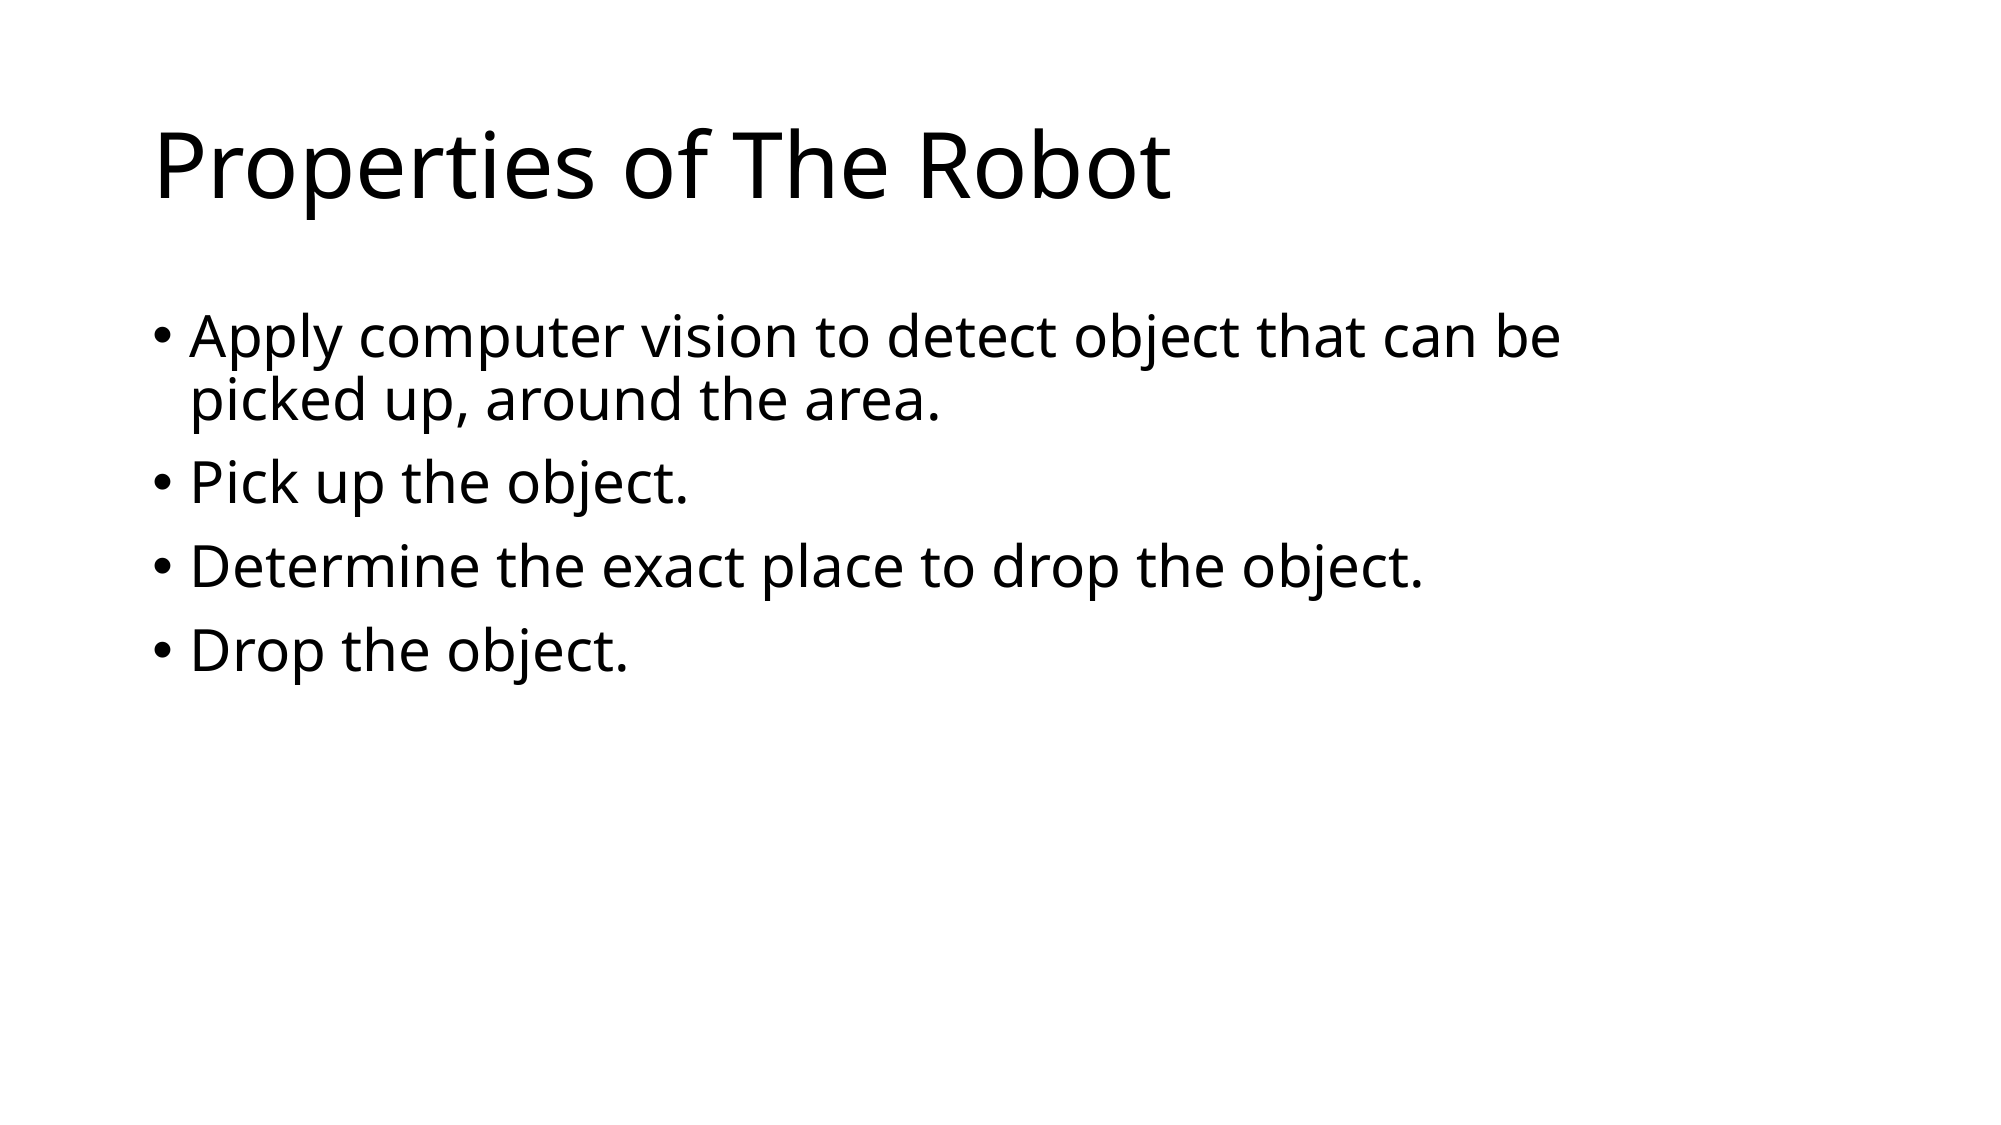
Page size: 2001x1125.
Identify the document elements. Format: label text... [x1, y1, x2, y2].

title Properties of The Robot [137, 59, 1863, 278]
list Apply computer vision to detect object that can be picked up, around the area. Pick up the object. Determine the exact place to drop the object. Drop the object. [137, 299, 1743, 1014]
